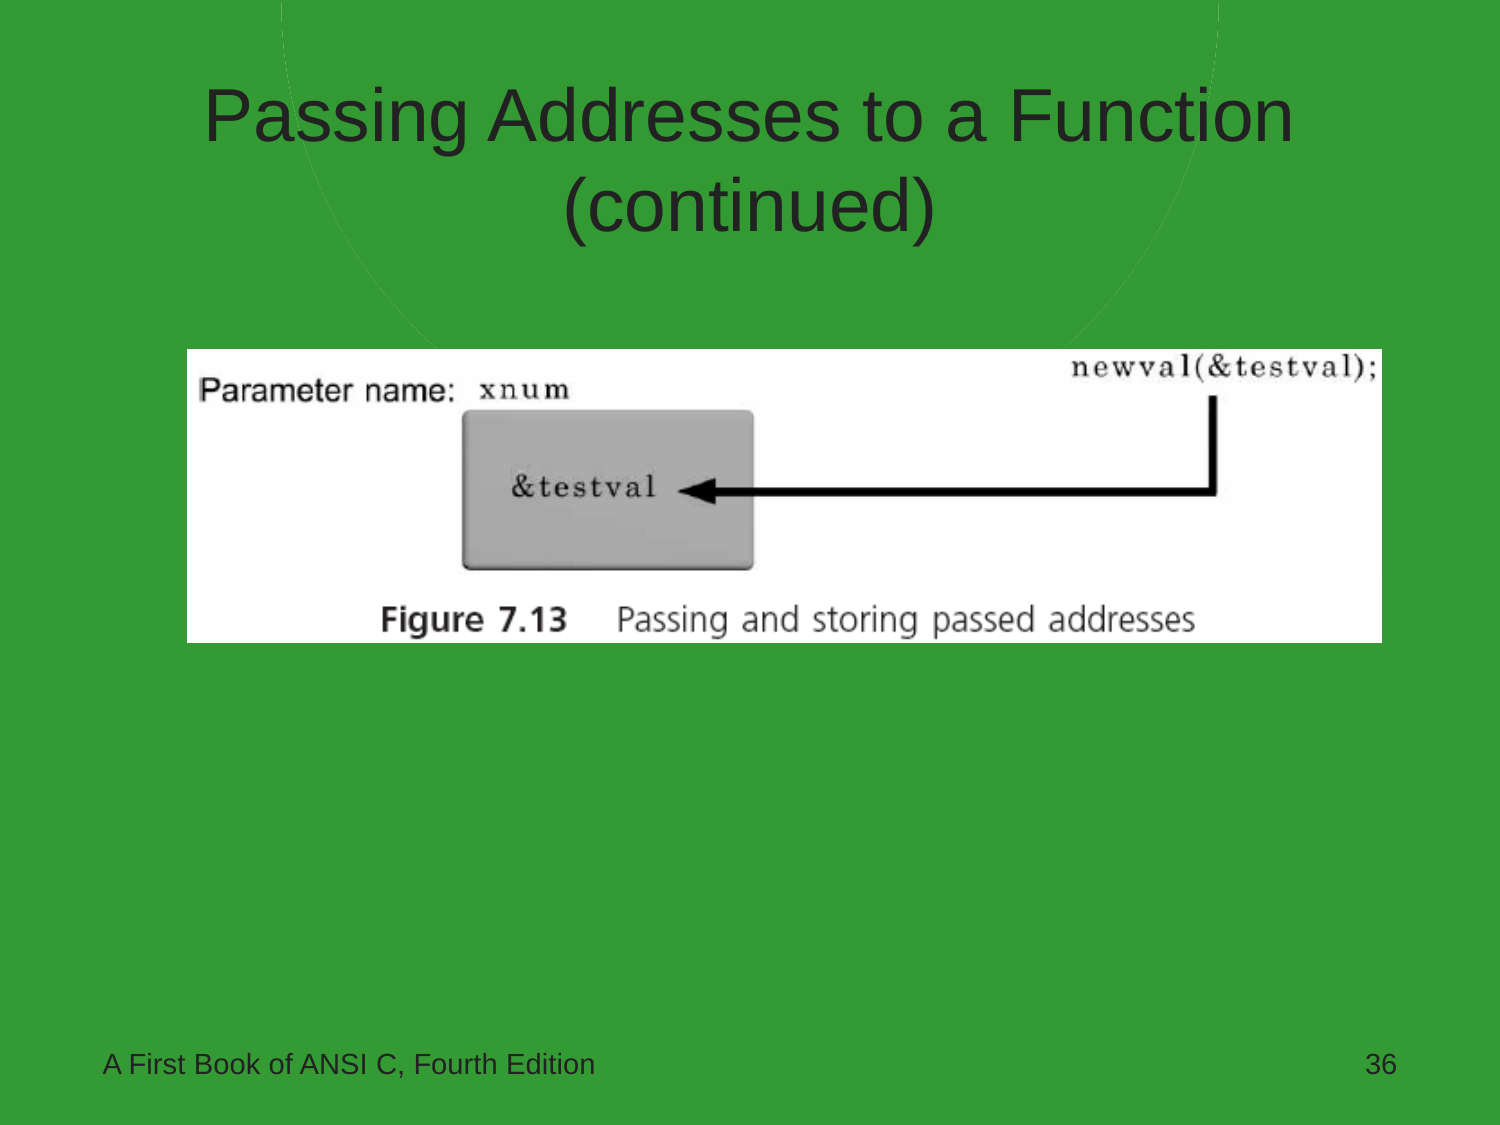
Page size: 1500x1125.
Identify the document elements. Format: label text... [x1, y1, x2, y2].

slide_number 36 [1074, 1037, 1413, 1101]
picture [187, 349, 1382, 644]
title Passing Addresses to a Function (continued) [87, 62, 1413, 250]
footer A First Book of ANSI C, Fourth Edition [87, 1037, 1051, 1101]
